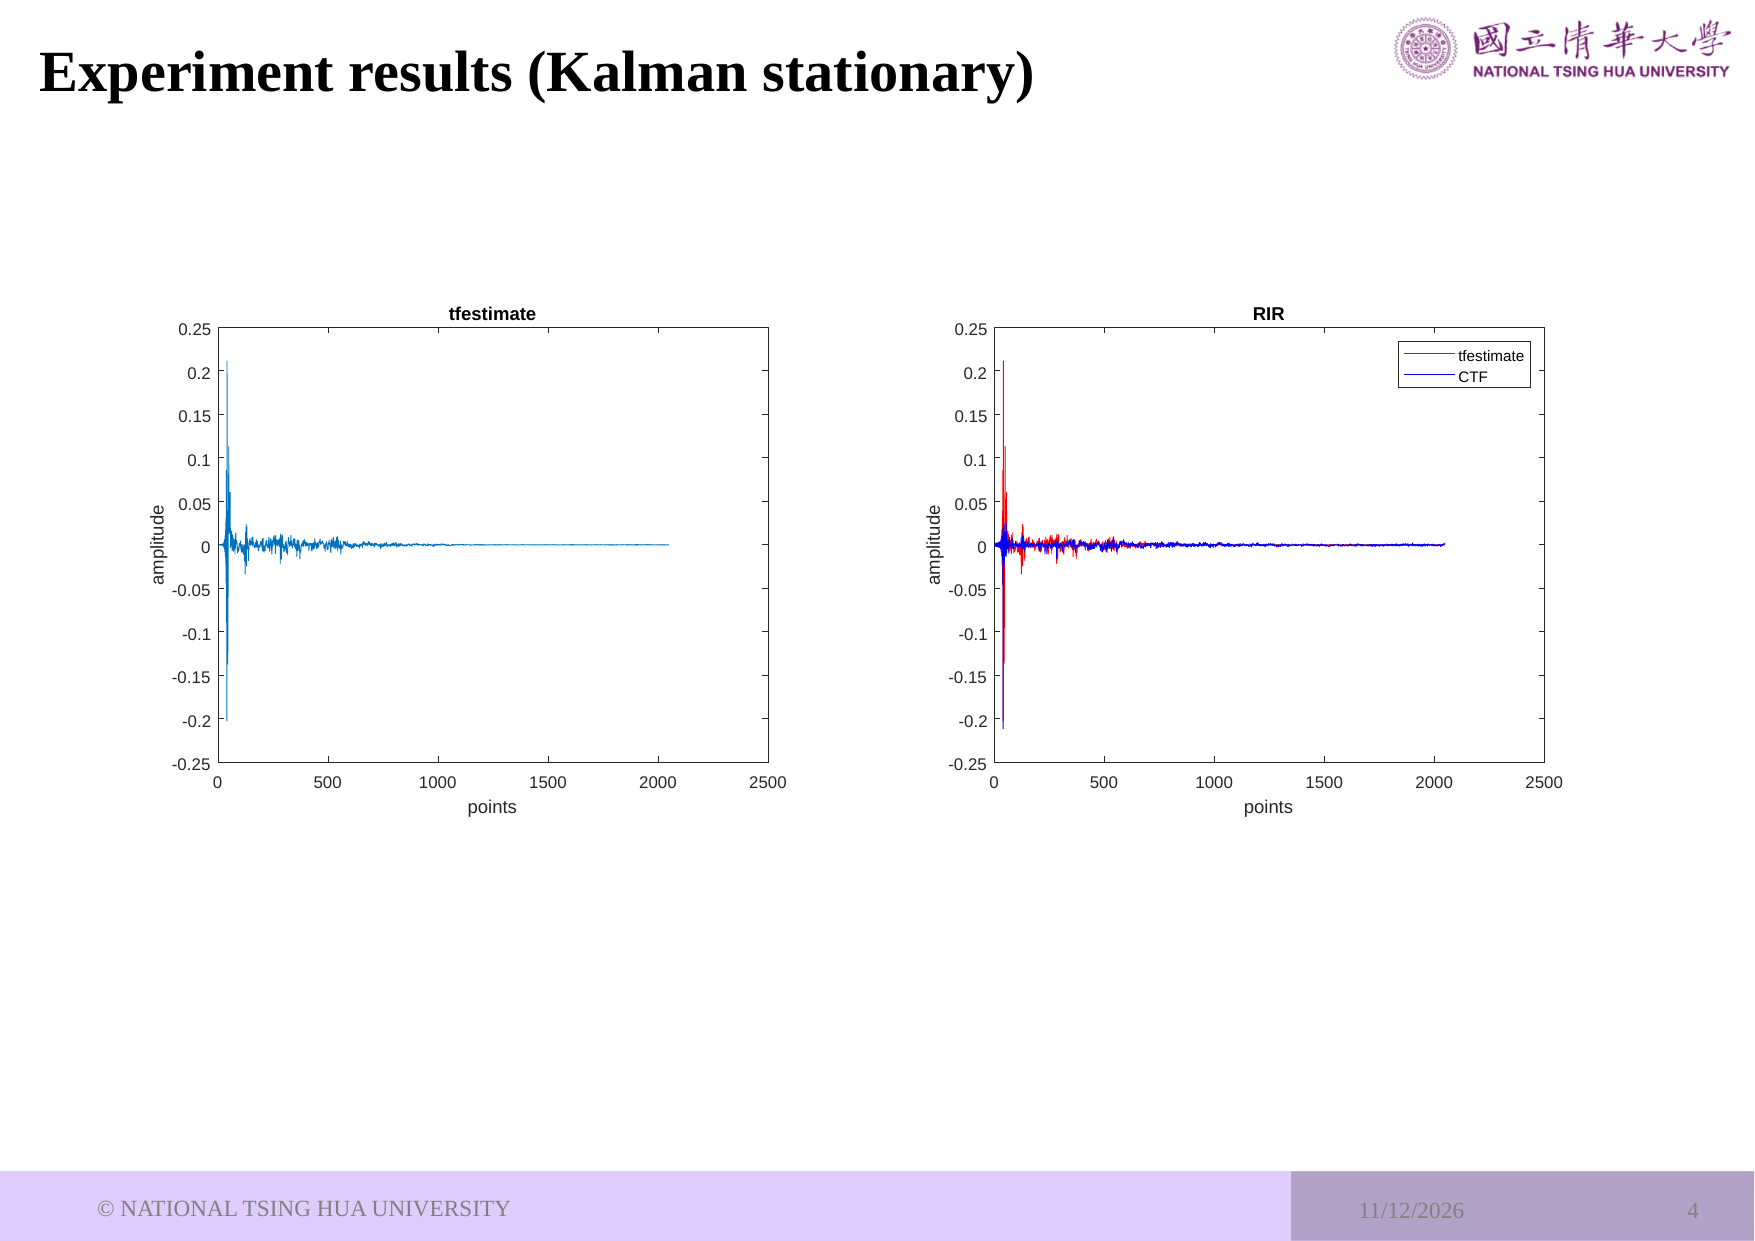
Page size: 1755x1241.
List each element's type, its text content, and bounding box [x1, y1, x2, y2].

picture [1388, 2, 1755, 95]
picture [0, 1171, 1291, 1241]
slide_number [1343, 1180, 1551, 1239]
picture [901, 287, 1611, 820]
picture [125, 287, 835, 820]
title Experiment results (Kalman stationary) [24, 12, 1298, 117]
footer © NATIONAL TSING HUA UNIVERSITY [82, 1177, 562, 1236]
slide_number 4 [1577, 1180, 1714, 1239]
